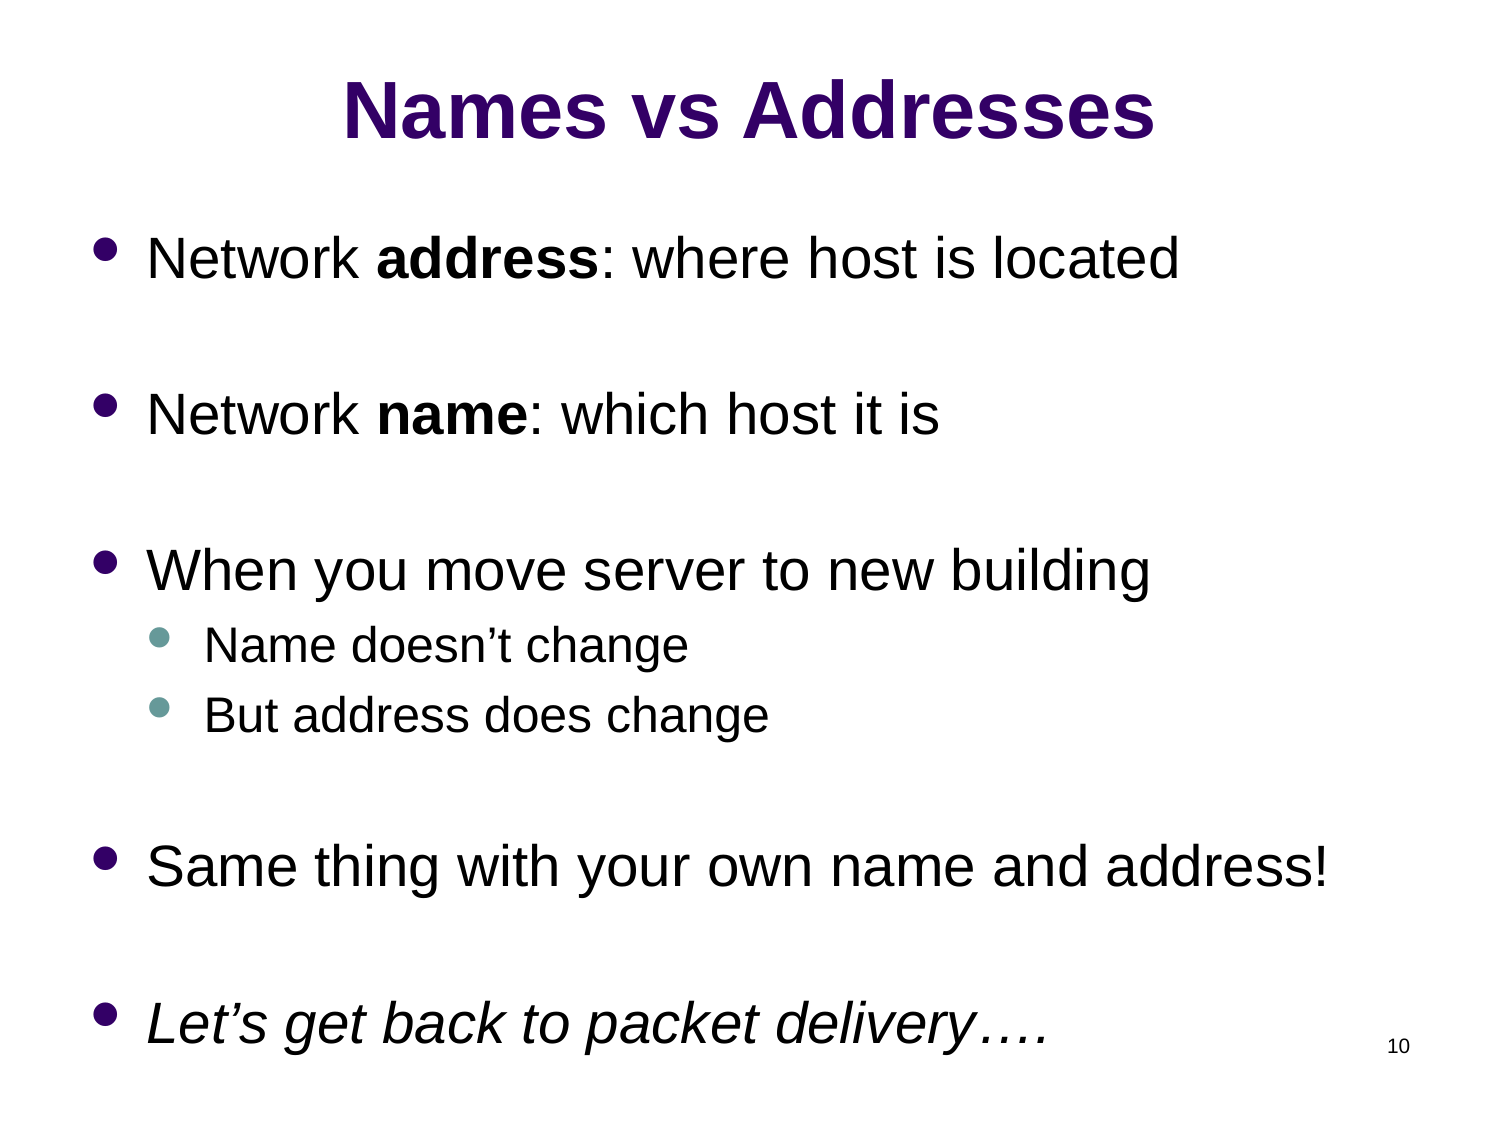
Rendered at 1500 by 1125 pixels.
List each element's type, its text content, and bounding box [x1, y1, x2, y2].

title Names vs Addresses [0, 20, 1500, 163]
slide_number 10 [1074, 1024, 1426, 1101]
list Network address: where host is located Network name: which host it is When you move server to new building Name doesn’t change But address does change Same thing with your own name and address! Let’s get back to packet delivery…. [75, 212, 1425, 1006]
